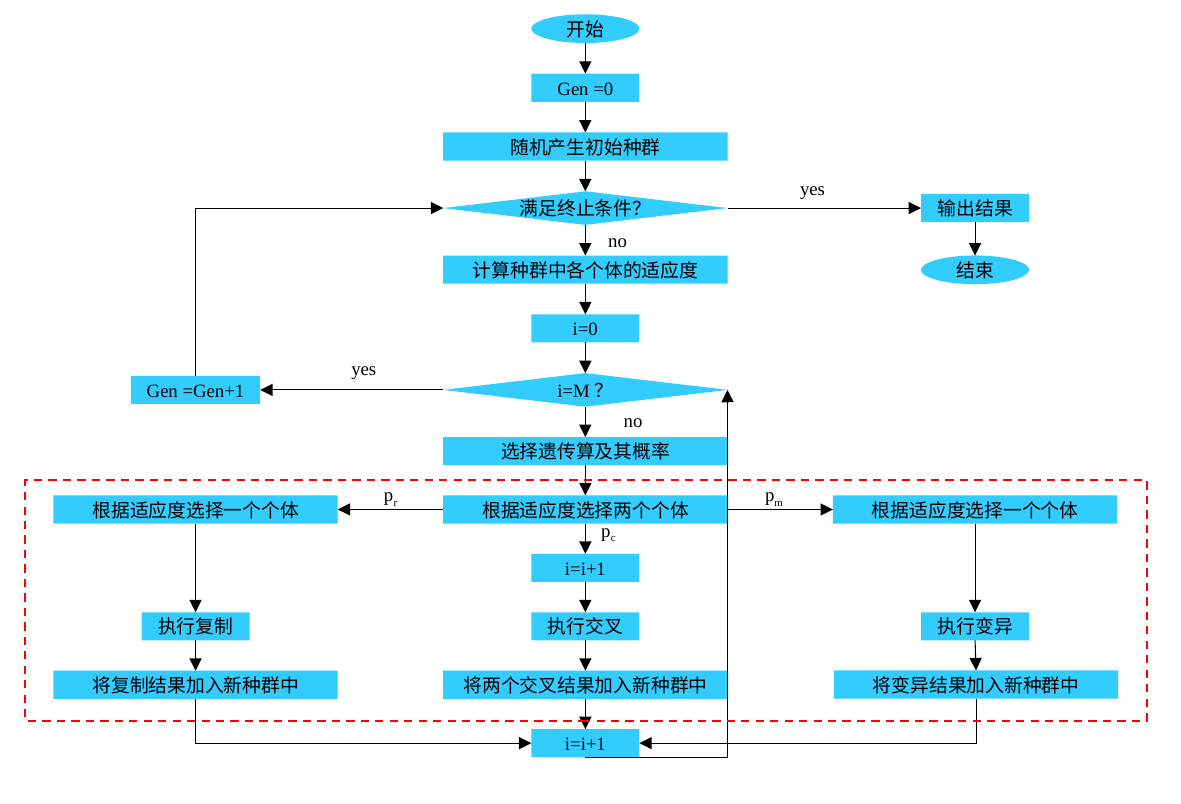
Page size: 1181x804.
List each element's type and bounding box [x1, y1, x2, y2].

text_box [25, 14, 1147, 758]
